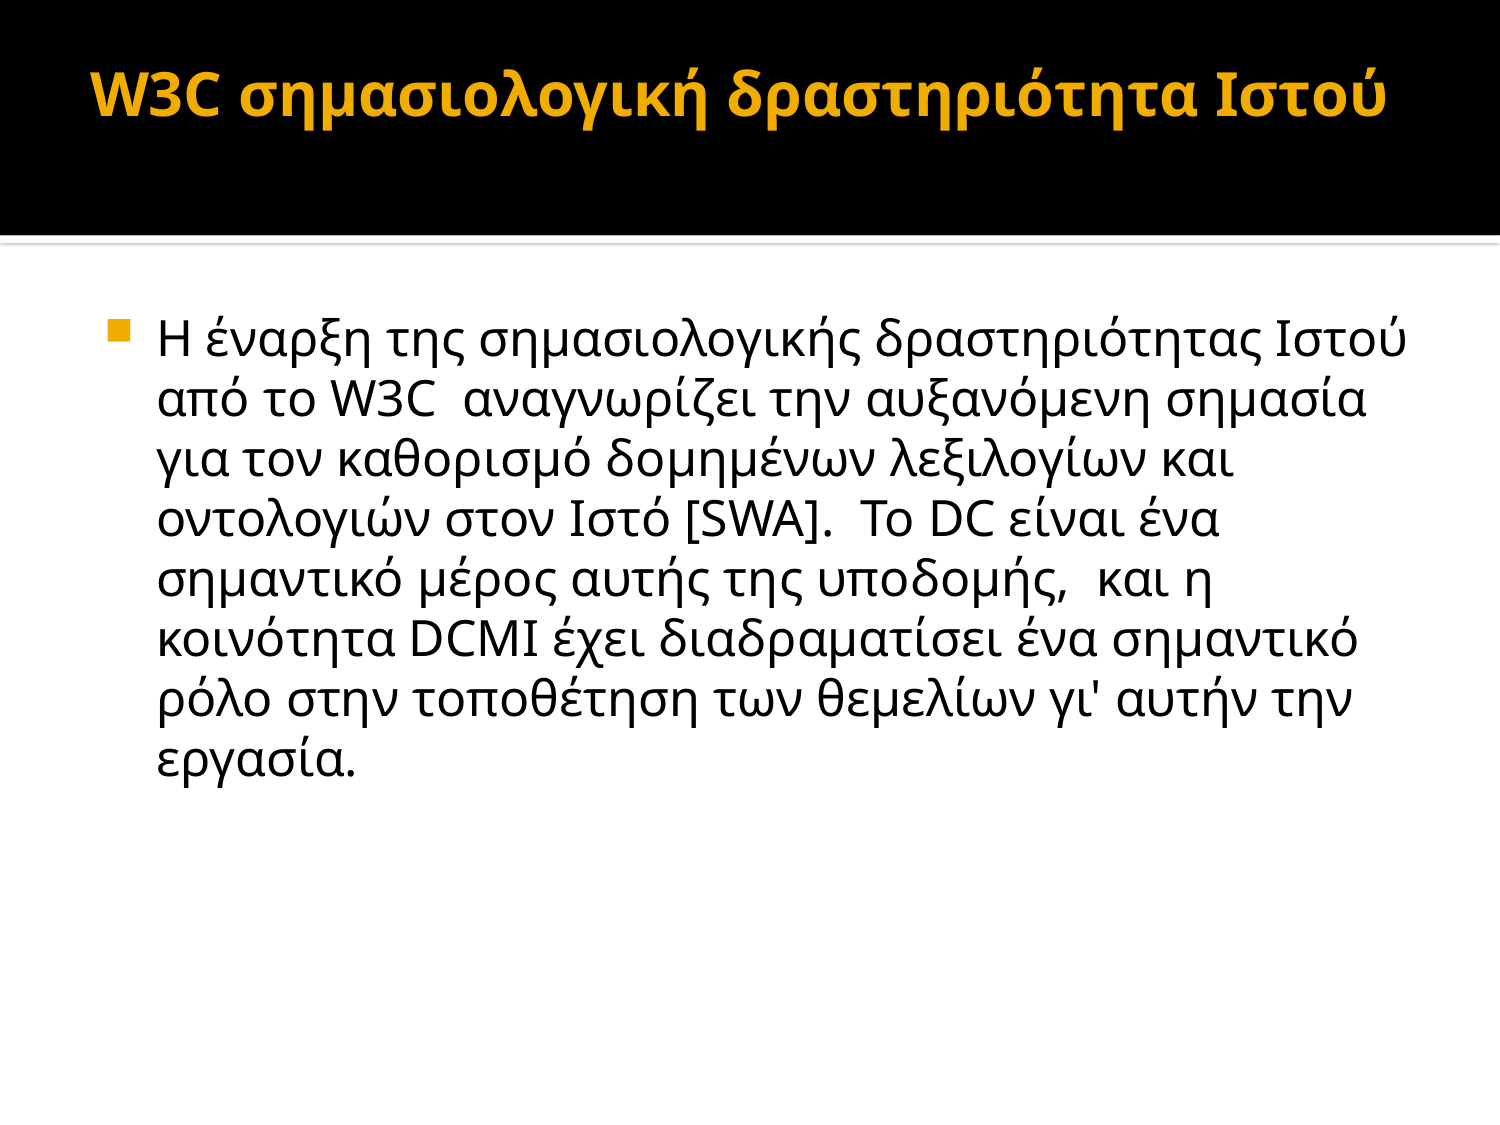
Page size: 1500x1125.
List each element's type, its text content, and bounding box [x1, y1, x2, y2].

list Η έναρξη της σημασιολογικής δραστηριότητας Ιστού από το W3C αναγνωρίζει την αυξανόμενη σημασία για τον καθορισμό δομημένων λεξιλογίων και οντολογιών στον Ιστό [SWA]. Το DC είναι ένα σημαντικό μέρος αυτής της υποδομής, και η κοινότητα DCMI έχει διαδραματίσει ένα σημαντικό ρόλο στην τοποθέτηση των θεμελίων γι' αυτήν την εργασία. [75, 291, 1425, 1050]
title W3C σημασιολογική δραστηριότητα Ιστού [75, 25, 1425, 231]
